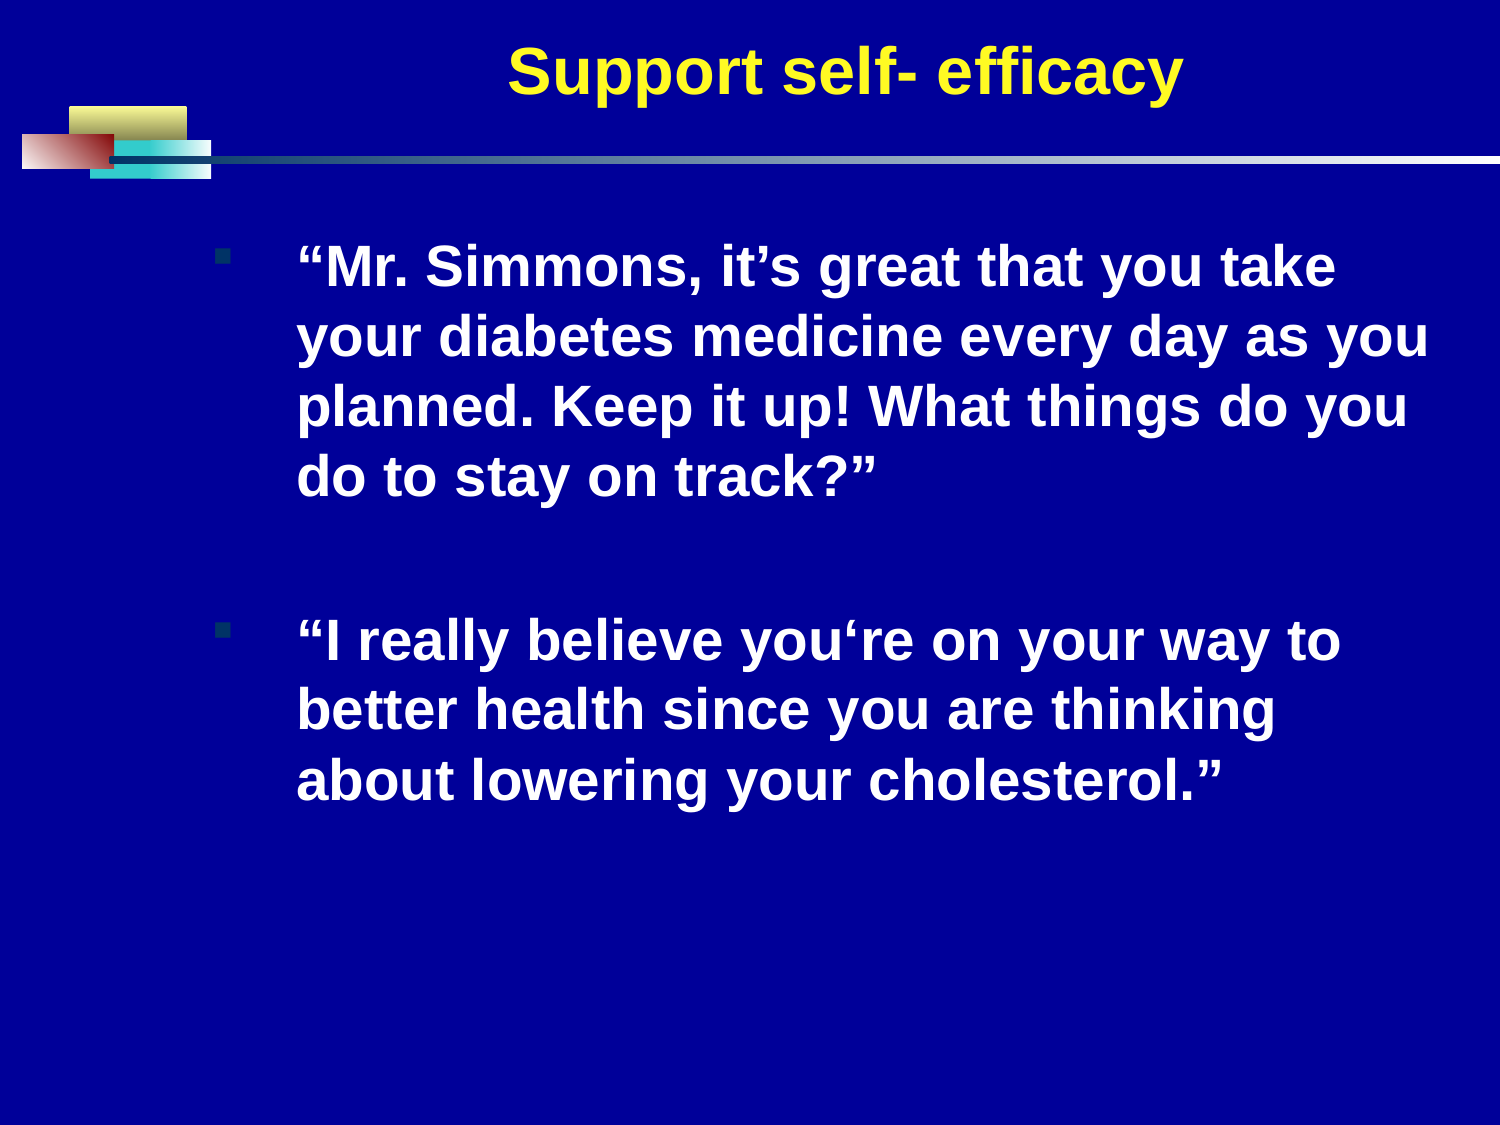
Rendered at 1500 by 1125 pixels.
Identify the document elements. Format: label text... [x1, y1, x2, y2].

list “Mr. Simmons, it’s great that you take your diabetes medicine every day as you planned. Keep it up! What things do you do to stay on track?” “I really believe you‘re on your way to better health since you are thinking about lowering your cholesterol.” [139, 220, 1451, 999]
title Support self- efficacy [193, 35, 1500, 105]
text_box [21, 105, 1500, 179]
